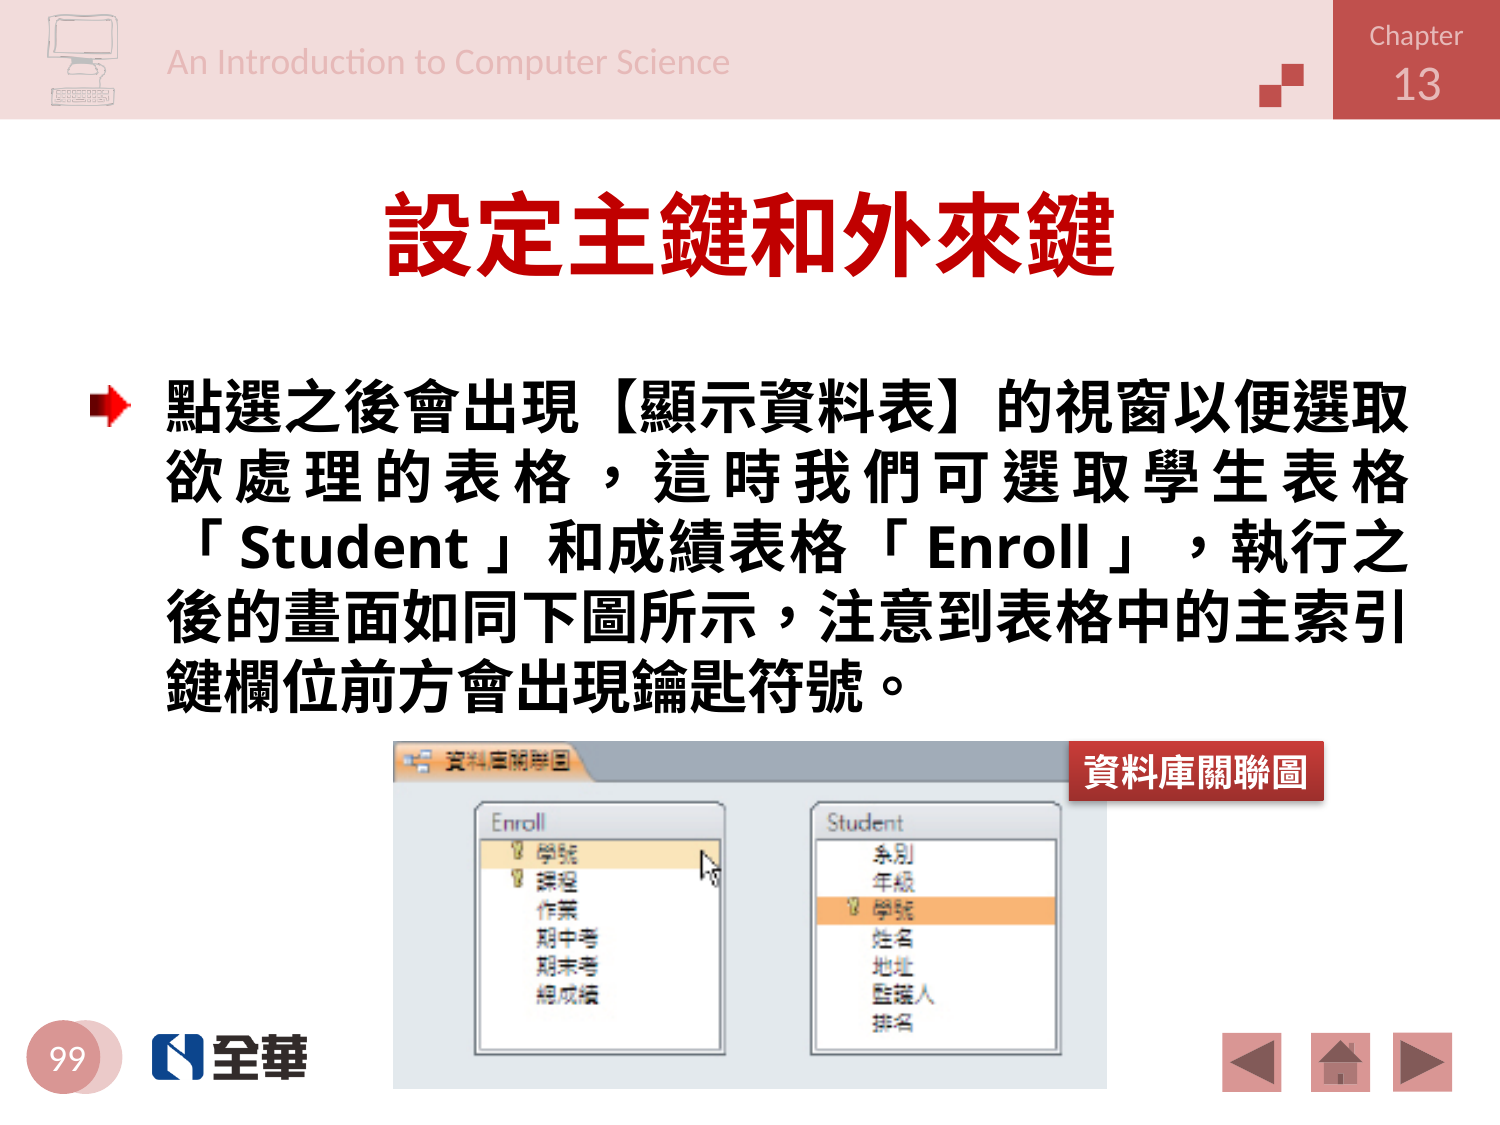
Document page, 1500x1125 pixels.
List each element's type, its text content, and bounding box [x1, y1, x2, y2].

picture [90, 385, 131, 427]
picture [393, 740, 1107, 1089]
picture [47, 14, 118, 106]
list 點選之後會出現【顯示資料表】的視窗以便選取欲處理的表格，這時我們可選取學生表格「Student」和成績表格「Enroll」，執行之後的畫面如同下圖所示，注意到表格中的主索引鍵欄位前方會出現鑰匙符號。 [75, 363, 1425, 1005]
picture [152, 1034, 307, 1080]
title 設定主鍵和外來鍵 [75, 138, 1425, 327]
text_box 資料庫關聯圖 [1107, 741, 1324, 801]
